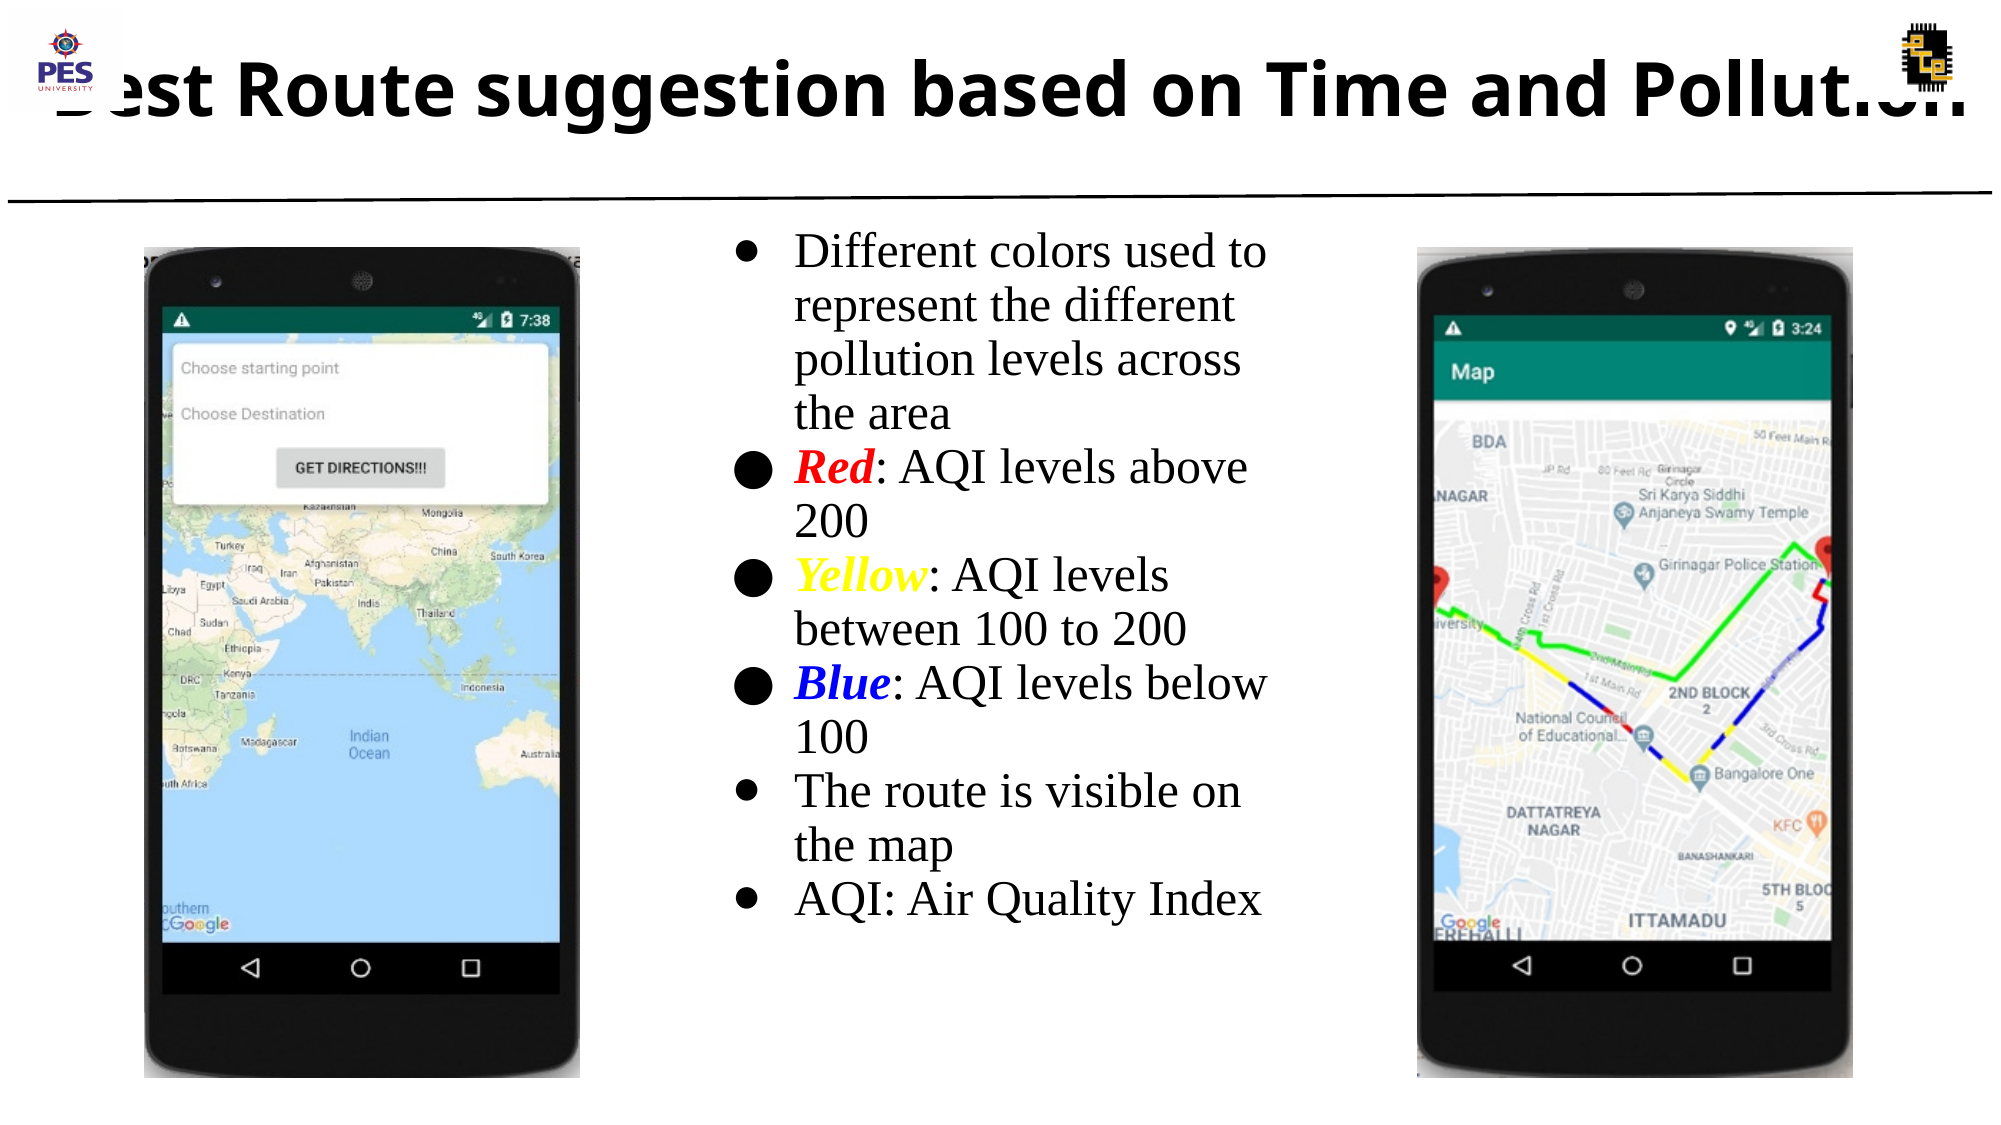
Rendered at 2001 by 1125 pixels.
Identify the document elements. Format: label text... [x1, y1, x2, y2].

title Best Route suggestion based on Time and Pollution [30, 26, 1992, 148]
picture [1856, 0, 1993, 103]
picture [1417, 246, 1854, 1078]
picture [7, 8, 124, 111]
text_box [7, 192, 1993, 202]
picture [144, 246, 581, 1078]
text_box Different colors used to represent the different pollution levels across the area Red: AQI levels above 200 Yellow: AQI levels between 100 to 200 Blue: AQI levels below 100 The route is visible on the map AQI: Air Quality Index [704, 213, 1319, 1125]
